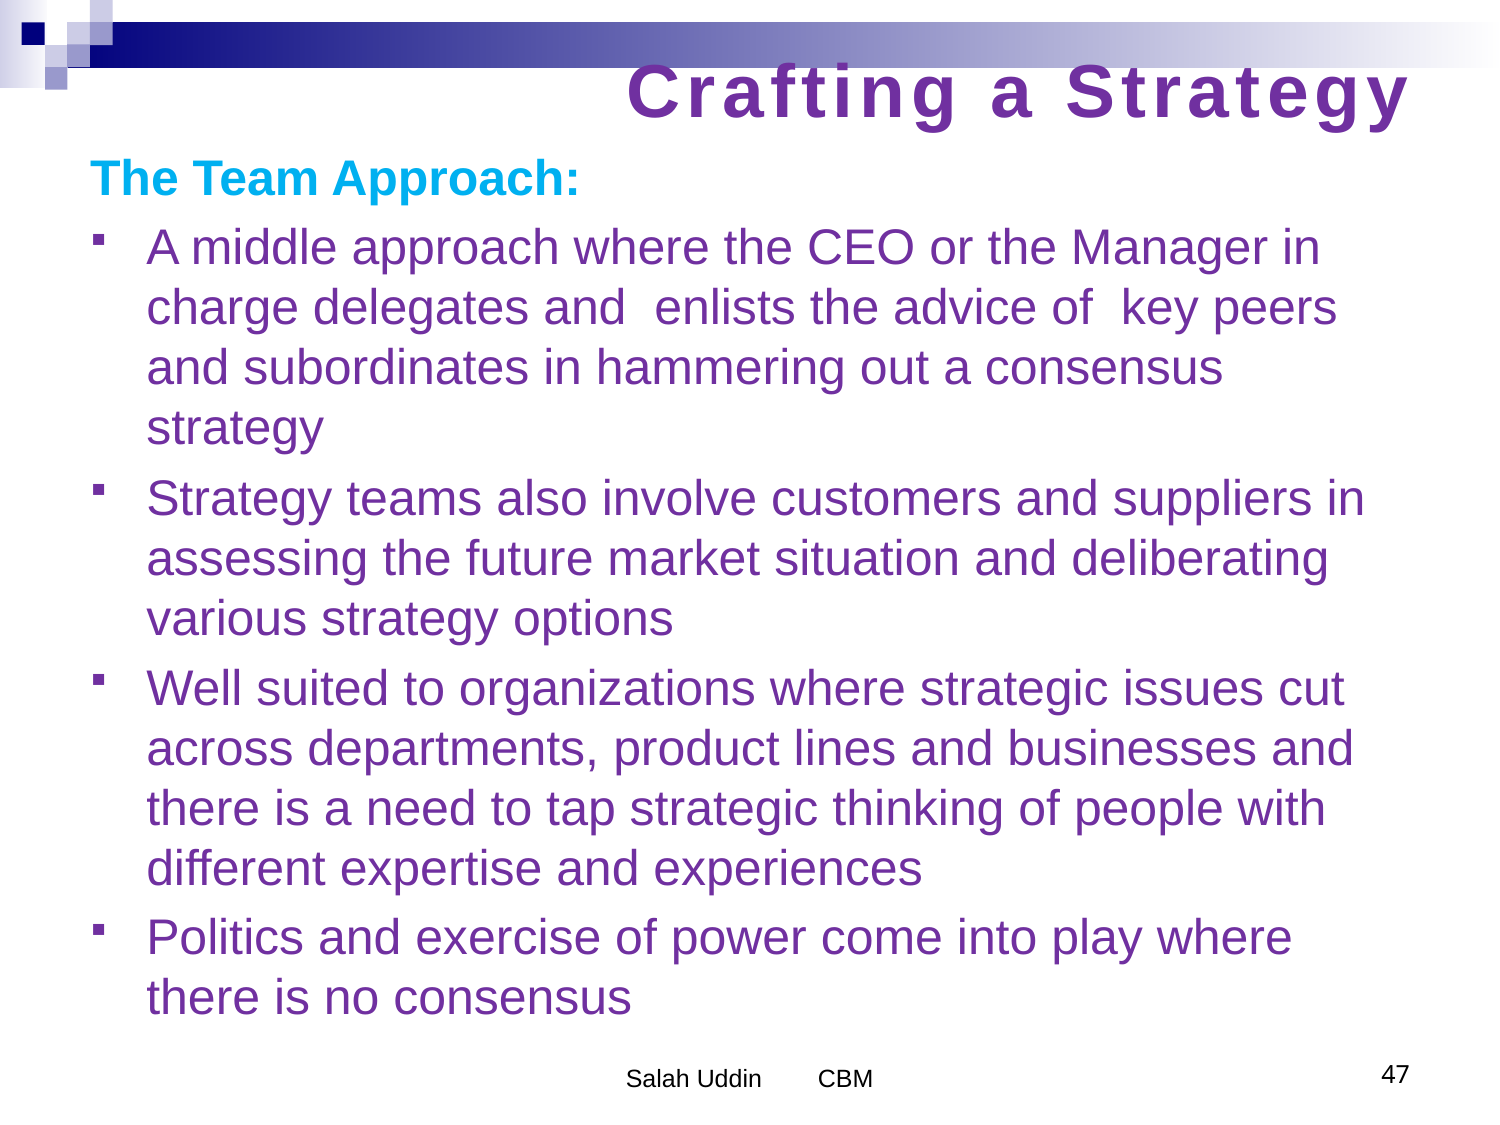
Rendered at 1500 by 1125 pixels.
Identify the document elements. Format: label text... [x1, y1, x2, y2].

footer Salah Uddin CBM [512, 1024, 988, 1101]
title Crafting a Strategy [74, 37, 1426, 137]
slide_number 47 [1074, 1024, 1426, 1101]
list The Team Approach: A middle approach where the CEO or the Manager in charge delegates and enlists the advice of key peers and subordinates in hammering out a consensus strategy Strategy teams also involve customers and suppliers in assessing the future market situation and deliberating various strategy options Well suited to organizations where strategic issues cut across departments, product lines and businesses and there is a need to tap strategic thinking of people with different expertise and experiences Politics and exercise of power come into play where there is no consensus [74, 137, 1426, 1038]
